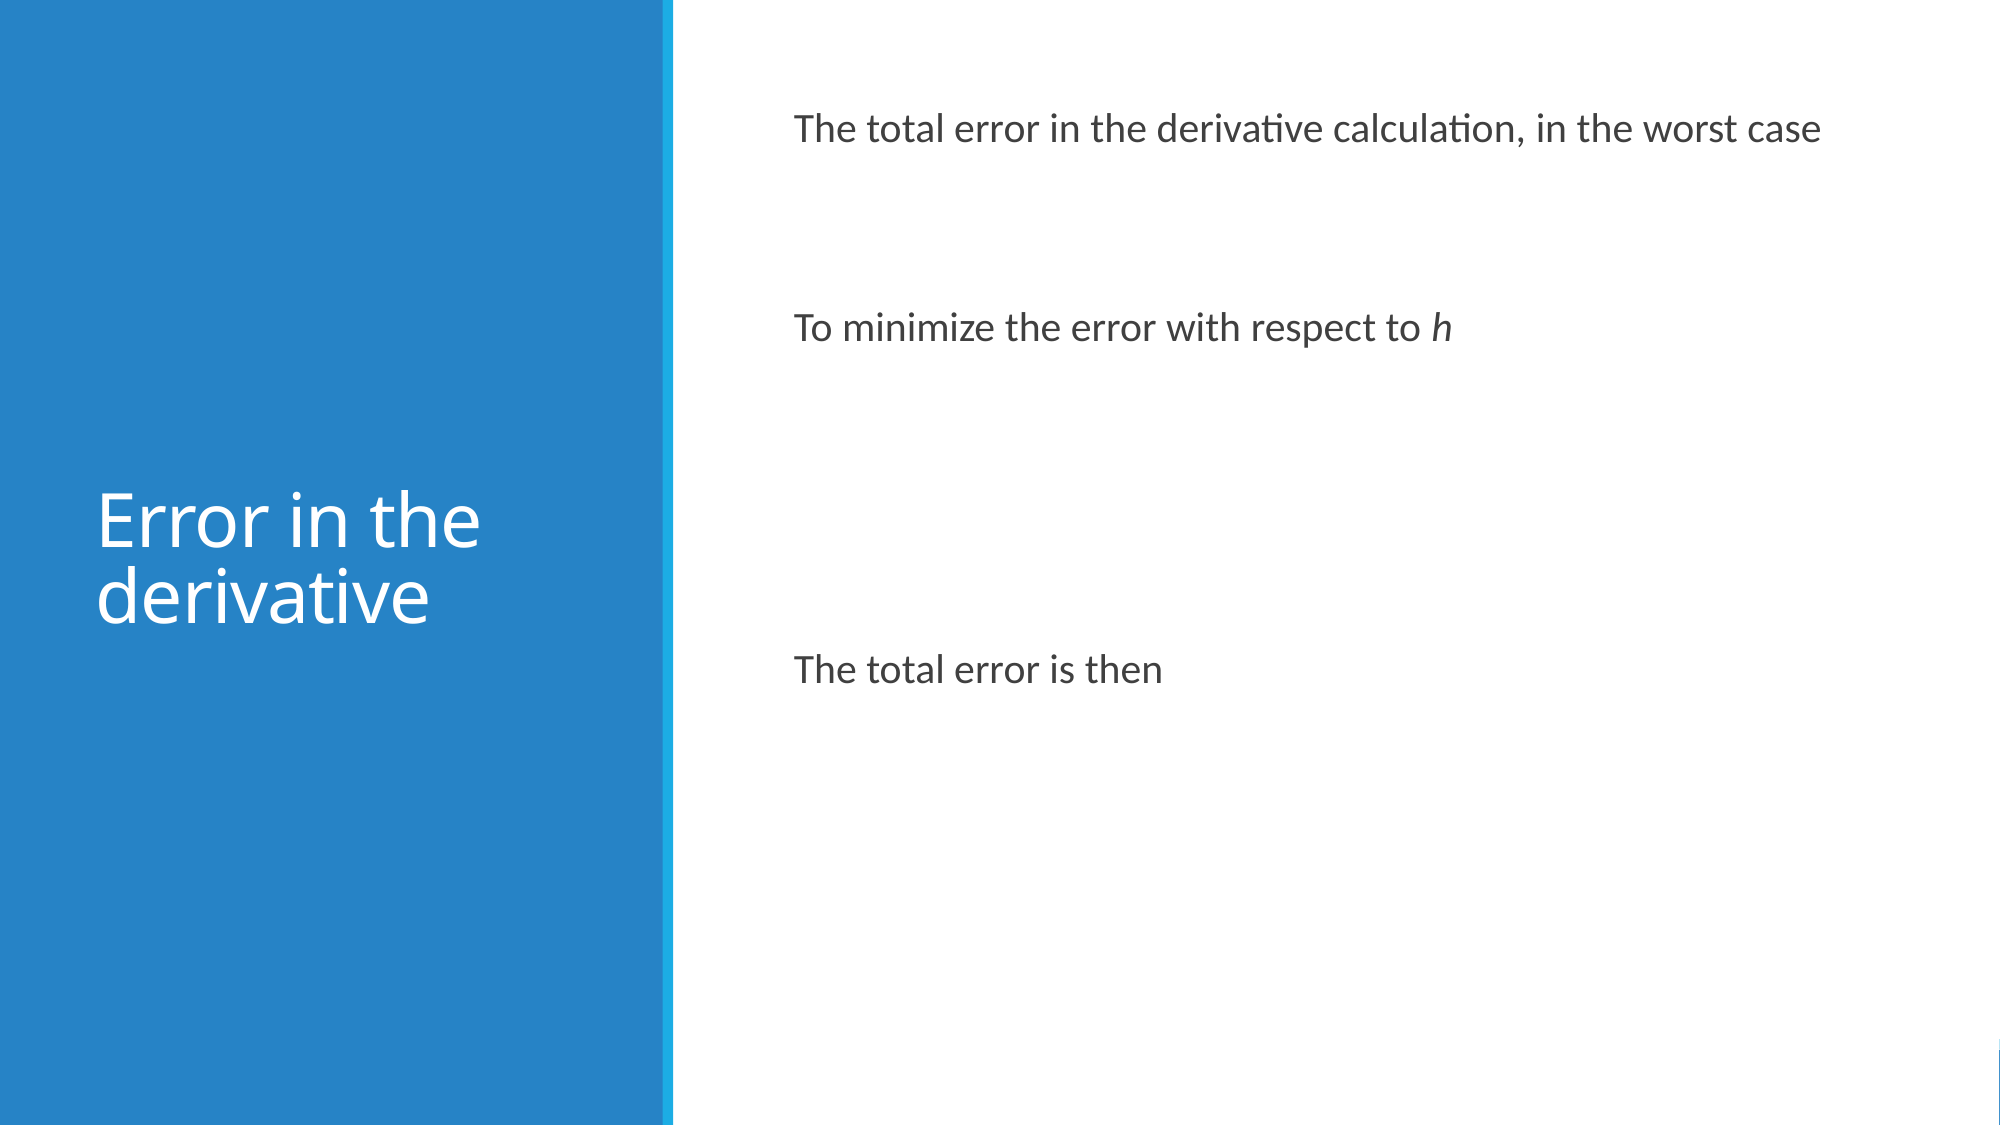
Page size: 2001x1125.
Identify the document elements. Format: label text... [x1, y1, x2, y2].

text_box [674, 0, 2000, 1125]
title Error in the derivative [80, 99, 587, 1026]
text_box [0, 0, 661, 1125]
text_box [661, 0, 674, 1125]
